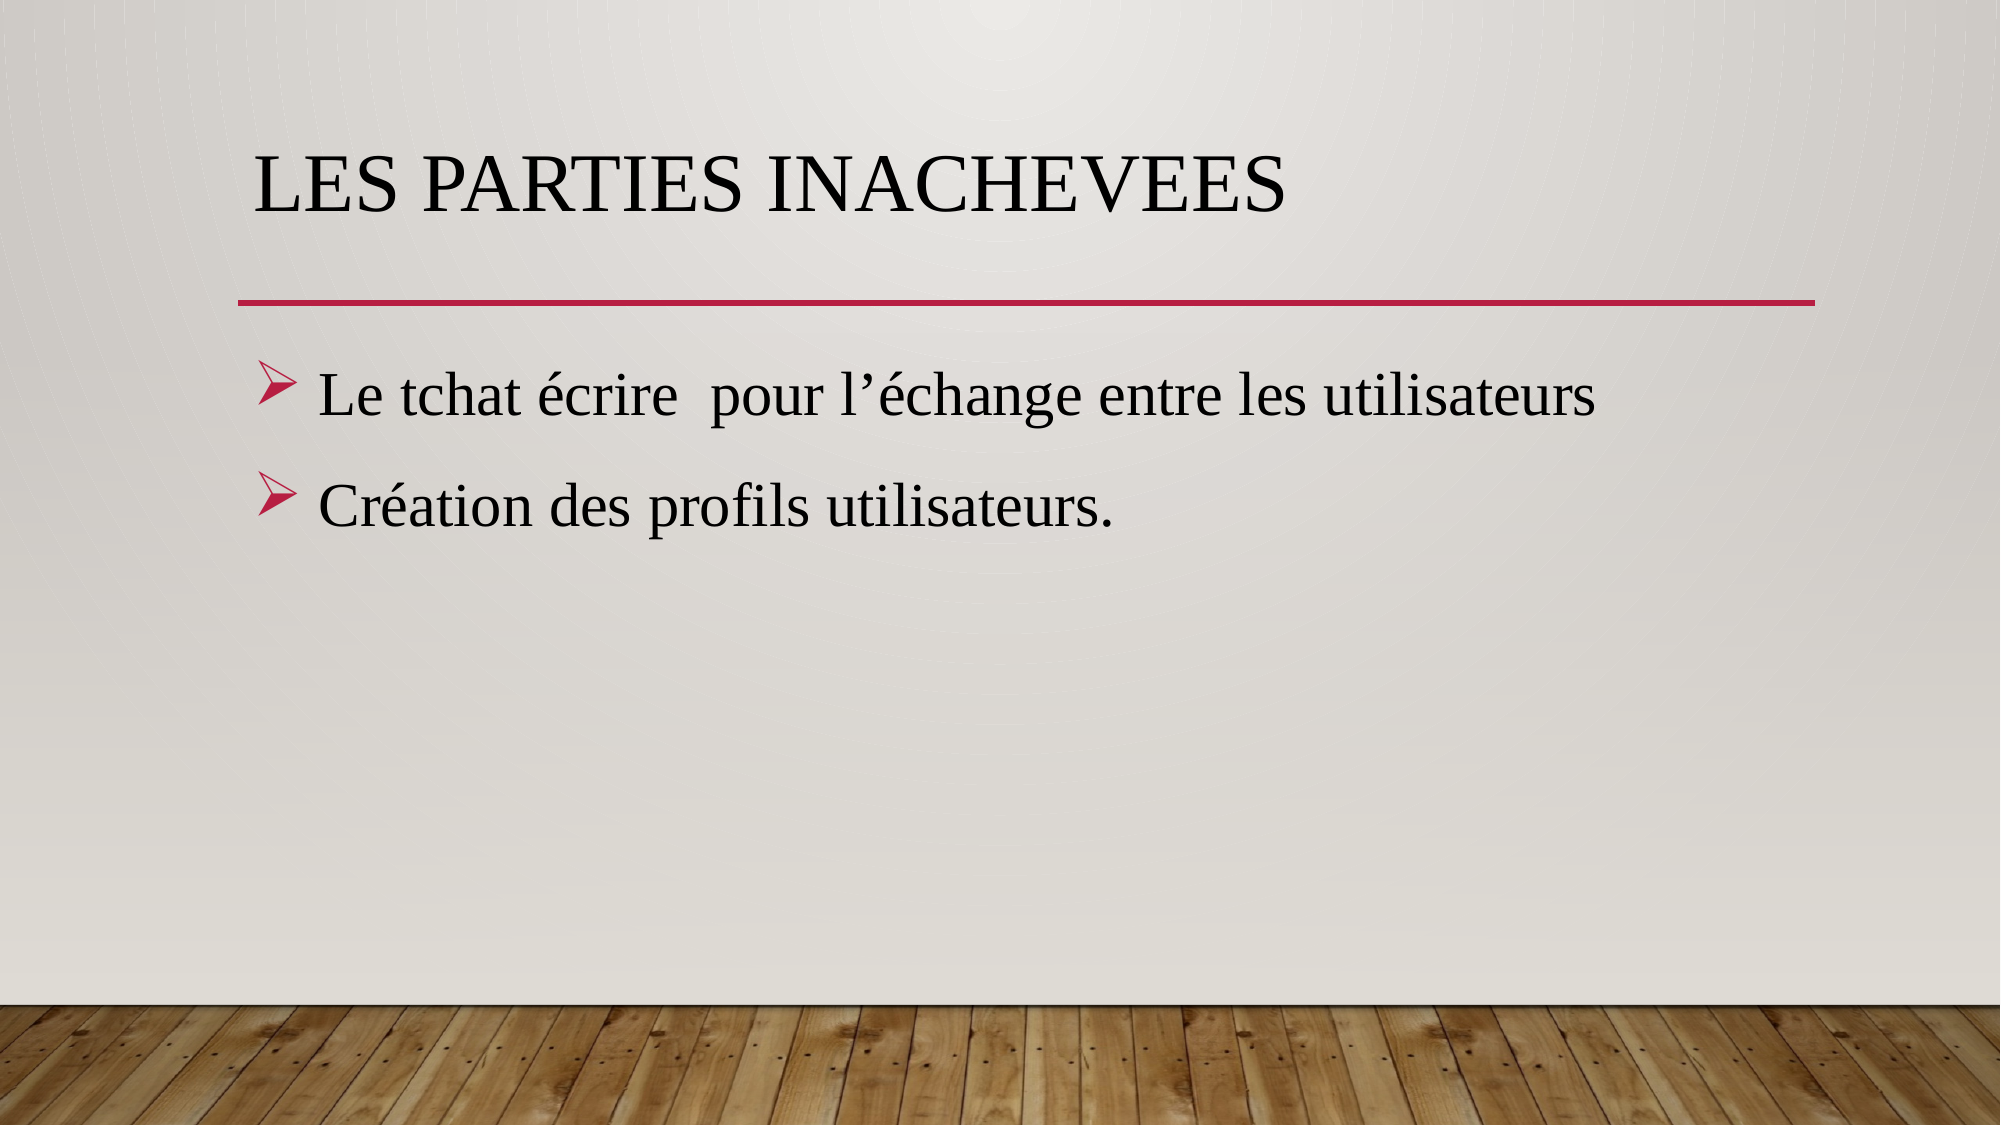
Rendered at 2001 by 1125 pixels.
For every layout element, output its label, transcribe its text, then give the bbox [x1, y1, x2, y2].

picture [0, 1005, 2000, 1125]
list Le tchat écrire pour l’échange entre les utilisateurs Création des profils utilisateurs. [238, 330, 1814, 897]
title LES PARTIES INACHEVEES [238, 131, 1814, 305]
